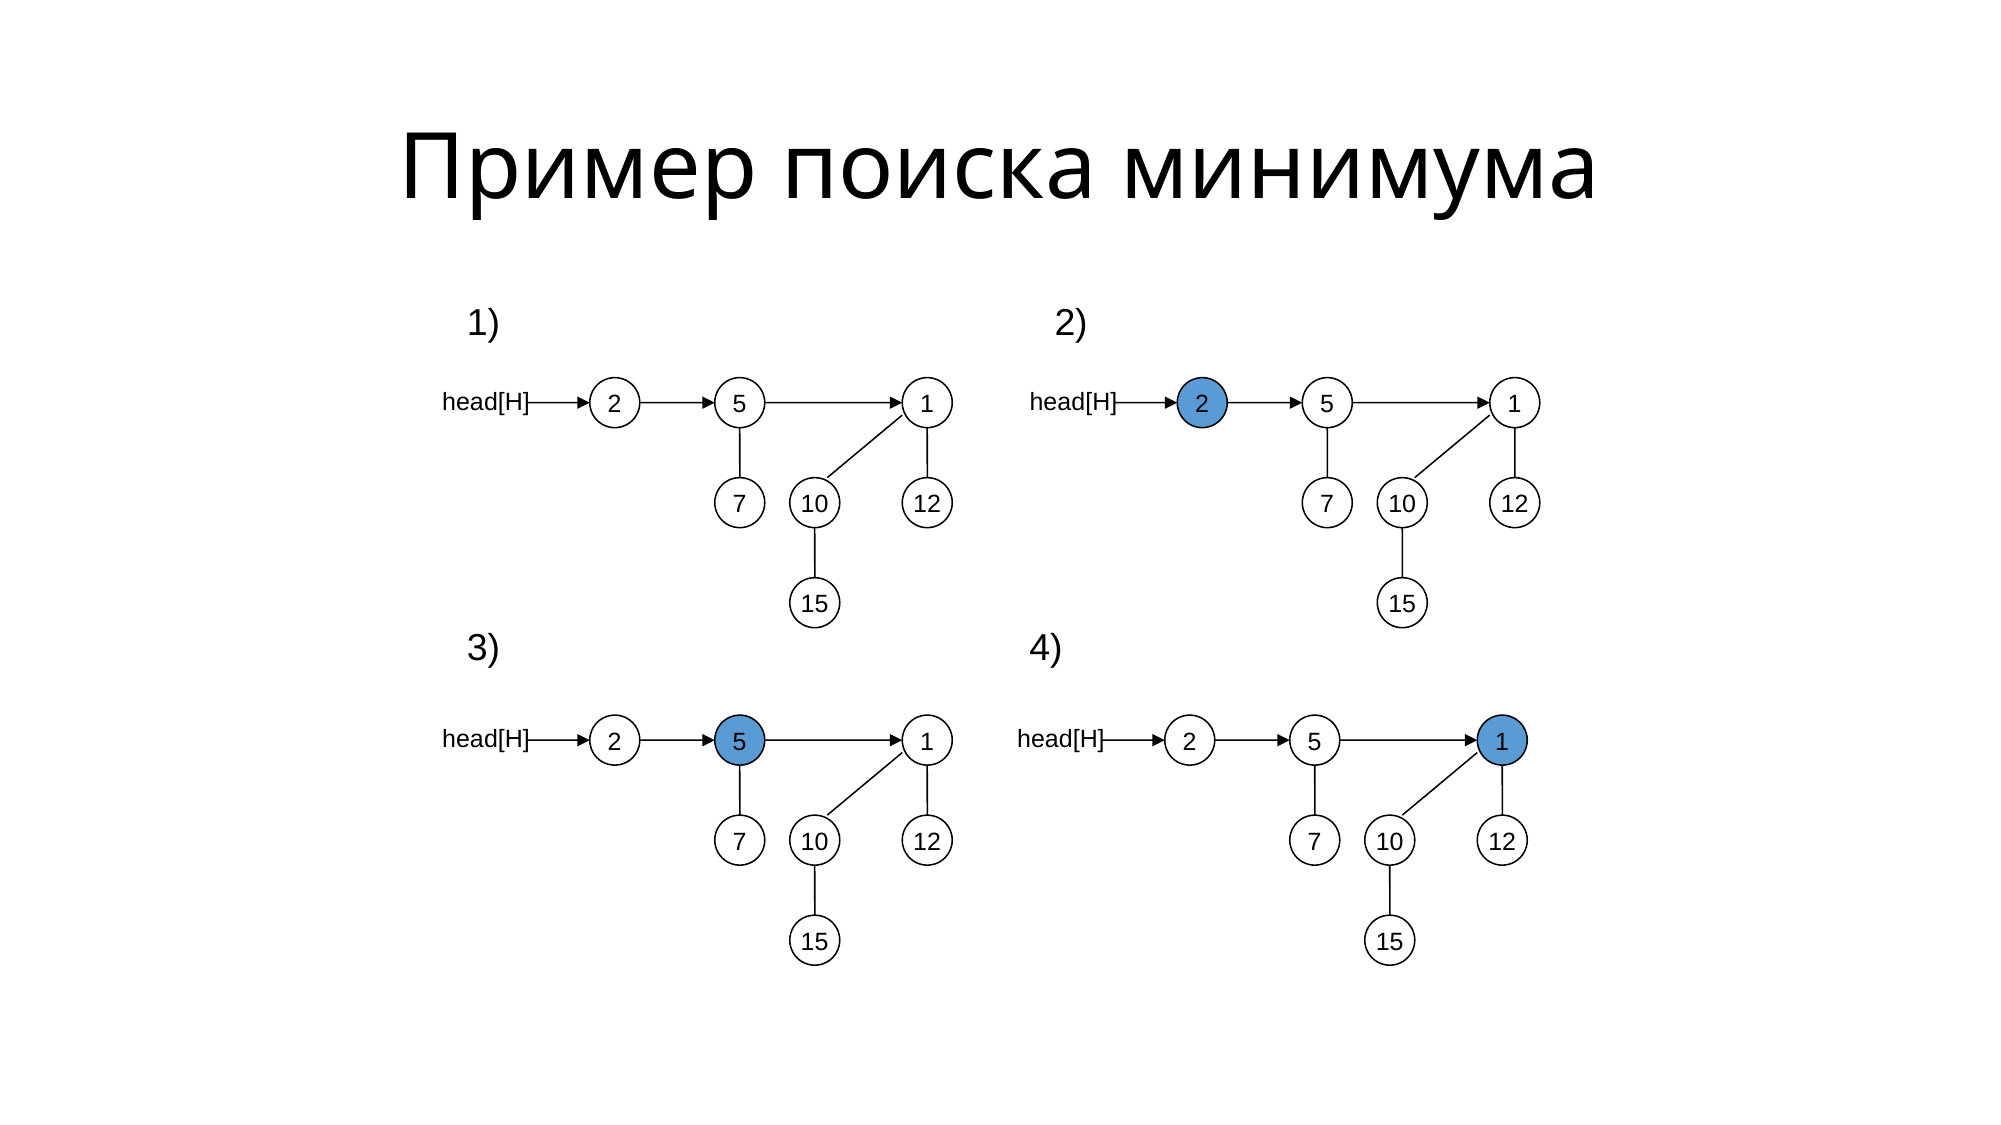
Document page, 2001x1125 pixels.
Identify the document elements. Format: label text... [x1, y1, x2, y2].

text_box 7 [1289, 815, 1340, 866]
text_box 2 [1164, 715, 1215, 766]
text_box 5 [1289, 715, 1340, 766]
text_box 15 [1364, 915, 1415, 966]
text_box 15 [1377, 577, 1428, 628]
text_box [527, 396, 589, 409]
text_box 7 [714, 815, 765, 866]
text_box 10 [1364, 815, 1415, 866]
text_box [640, 396, 715, 409]
text_box [1215, 733, 1290, 747]
text_box 15 [789, 915, 840, 966]
text_box 2) [1039, 290, 1128, 350]
text_box 1 [902, 715, 953, 766]
text_box [1102, 733, 1164, 747]
text_box [527, 733, 589, 747]
text_box 1 [1489, 377, 1540, 428]
text_box 1) [452, 290, 540, 350]
text_box 2 [589, 715, 640, 766]
text_box head[H] [427, 715, 553, 760]
text_box [1352, 396, 1490, 409]
text_box [764, 733, 903, 747]
text_box 12 [902, 477, 953, 528]
text_box 4) [1014, 615, 1103, 675]
text_box 5 [714, 715, 765, 766]
text_box 5 [1302, 377, 1353, 428]
text_box 5 [714, 377, 765, 428]
text_box 1 [902, 377, 953, 428]
text_box 12 [1477, 815, 1528, 866]
text_box [640, 733, 715, 747]
text_box 1 [1477, 715, 1528, 766]
text_box [1114, 396, 1177, 409]
title Пример поиска минимума [137, 59, 1863, 278]
text_box 10 [1377, 477, 1428, 528]
text_box 12 [902, 815, 953, 866]
text_box 7 [1302, 477, 1353, 528]
text_box 2 [1177, 377, 1228, 428]
text_box 15 [789, 577, 840, 628]
text_box 12 [1489, 477, 1540, 528]
text_box head[H] [427, 377, 553, 423]
text_box 2 [589, 377, 640, 428]
text_box head[H] [1002, 715, 1128, 760]
text_box 7 [714, 477, 765, 528]
text_box [1339, 733, 1478, 747]
text_box [764, 396, 903, 409]
text_box 10 [789, 477, 840, 528]
text_box [1228, 396, 1303, 409]
text_box 3) [452, 615, 540, 675]
text_box 10 [789, 815, 840, 866]
text_box head[H] [1014, 377, 1140, 423]
